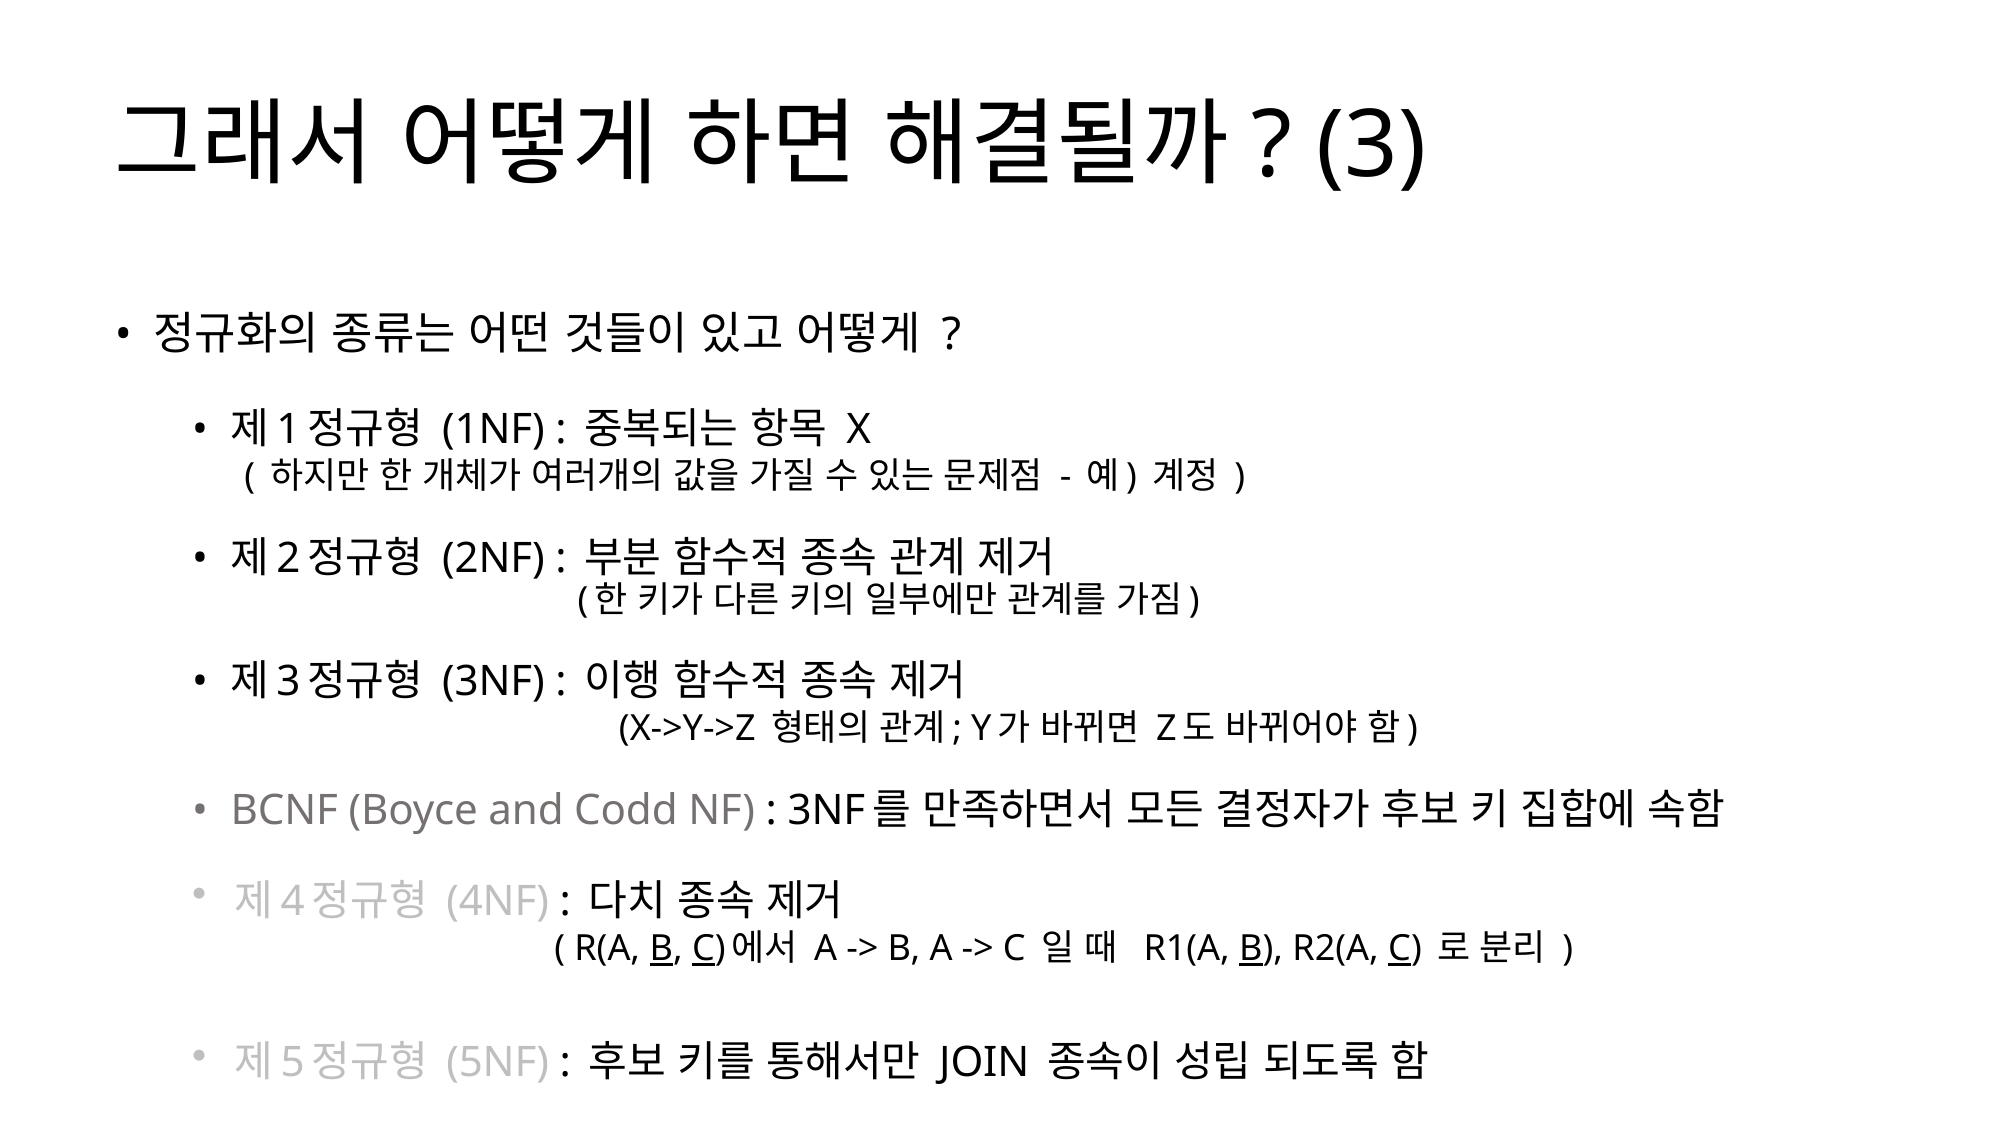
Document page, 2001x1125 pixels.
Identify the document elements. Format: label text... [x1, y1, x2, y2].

list 정규화의 종류는 어떤 것들이 있고 어떻게 ? 제1정규형 (1NF) : 중복되는 항목 X ( 하지만 한 개체가 여러개의 값을 가질 수 있는 문제점 - 예) 계정 ) 제2정규형 (2NF) : 부분 함수적 종속 관계 제거 (한 키가 다른 키의 일부에만 관계를 가짐) 제3정규형 (3NF) : 이행 함수적 종속 제거 (X->Y->Z 형태의 관계; Y가 바뀌면 Z도 바뀌어야 함) BCNF (Boyce and Codd NF) : 3NF를 만족하면서 모든 결정자가 후보 키 집합에 속함 제4정규형 (4NF) : 다치 종속 제거 ( R(A, B, C)에서 A -> B, A -> C 일 때 R1(A, B), R2(A, C) 로 분리 ) 제5정규형 (5NF) : 후보 키를 통해서만 JOIN 종속이 성립 되도록 함 [99, 302, 1956, 1103]
title 그래서 어떻게 하면 해결될까? (3) [99, 45, 1901, 233]
